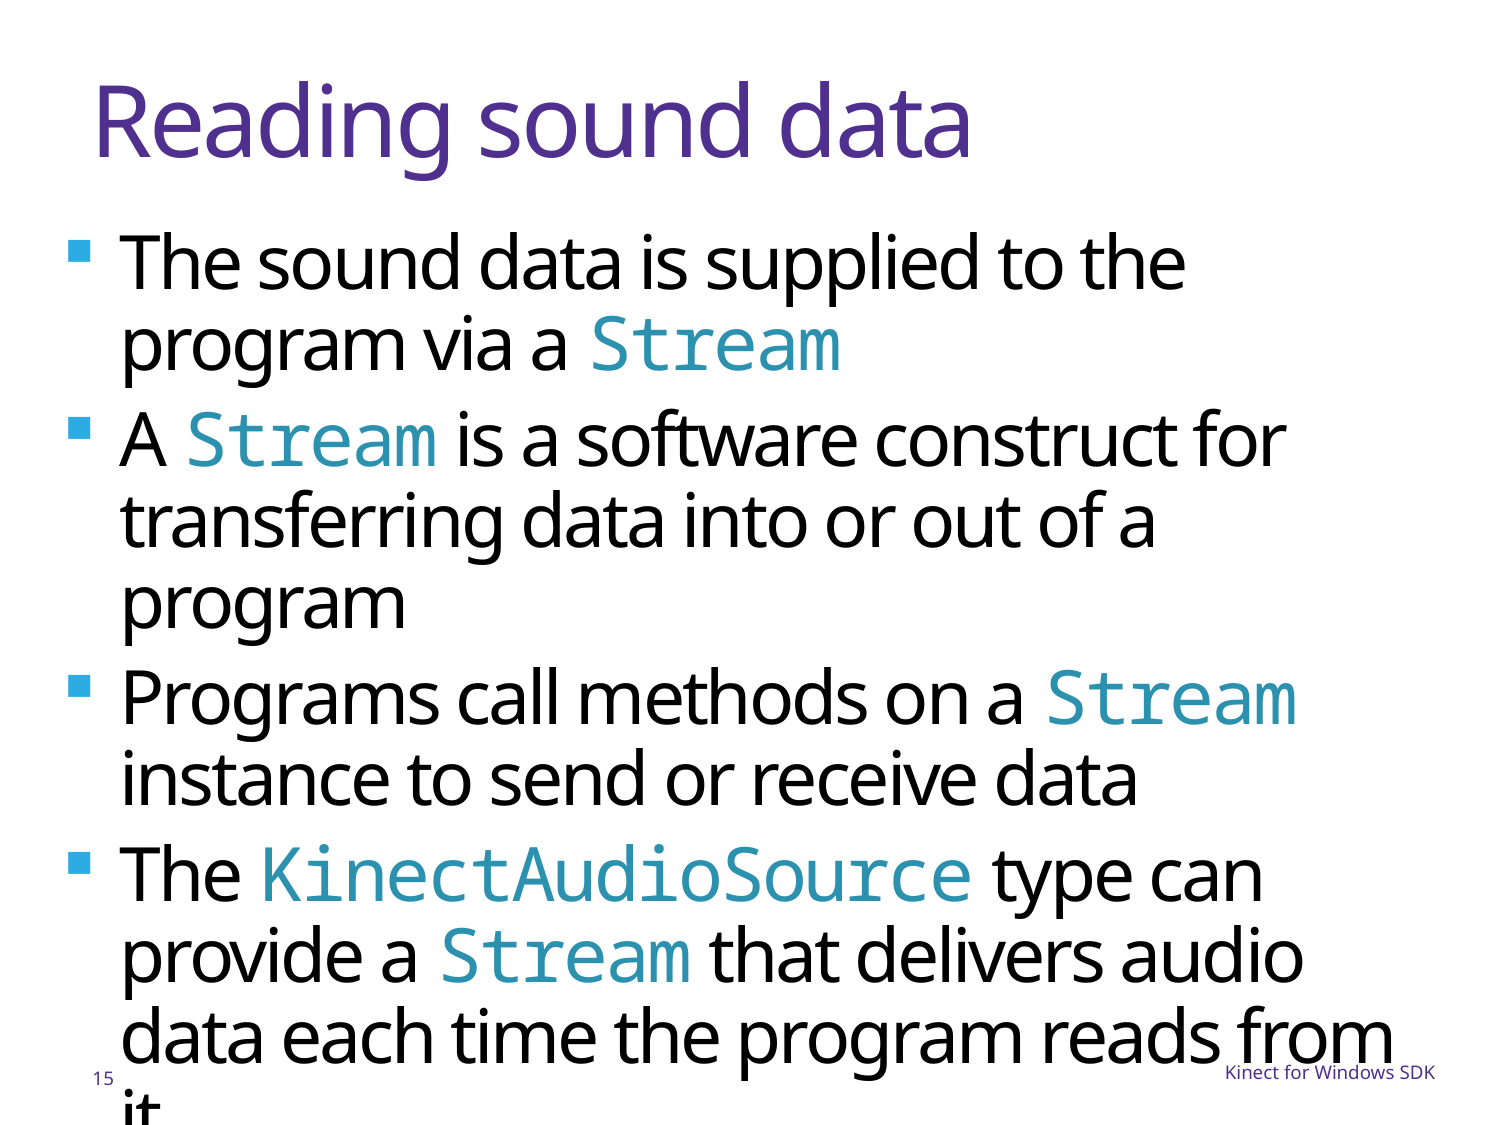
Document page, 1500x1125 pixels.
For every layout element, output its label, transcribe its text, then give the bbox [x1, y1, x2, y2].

slide_number 15 [0, 1053, 114, 1107]
title Reading sound data [90, 70, 1463, 180]
list The sound data is supplied to the program via a Stream A Stream is a software construct for transferring data into or out of a program Programs call methods on a Stream instance to send or receive data The KinectAudioSource type can provide a Stream that delivers audio data each time the program reads from it [62, 224, 1435, 1016]
